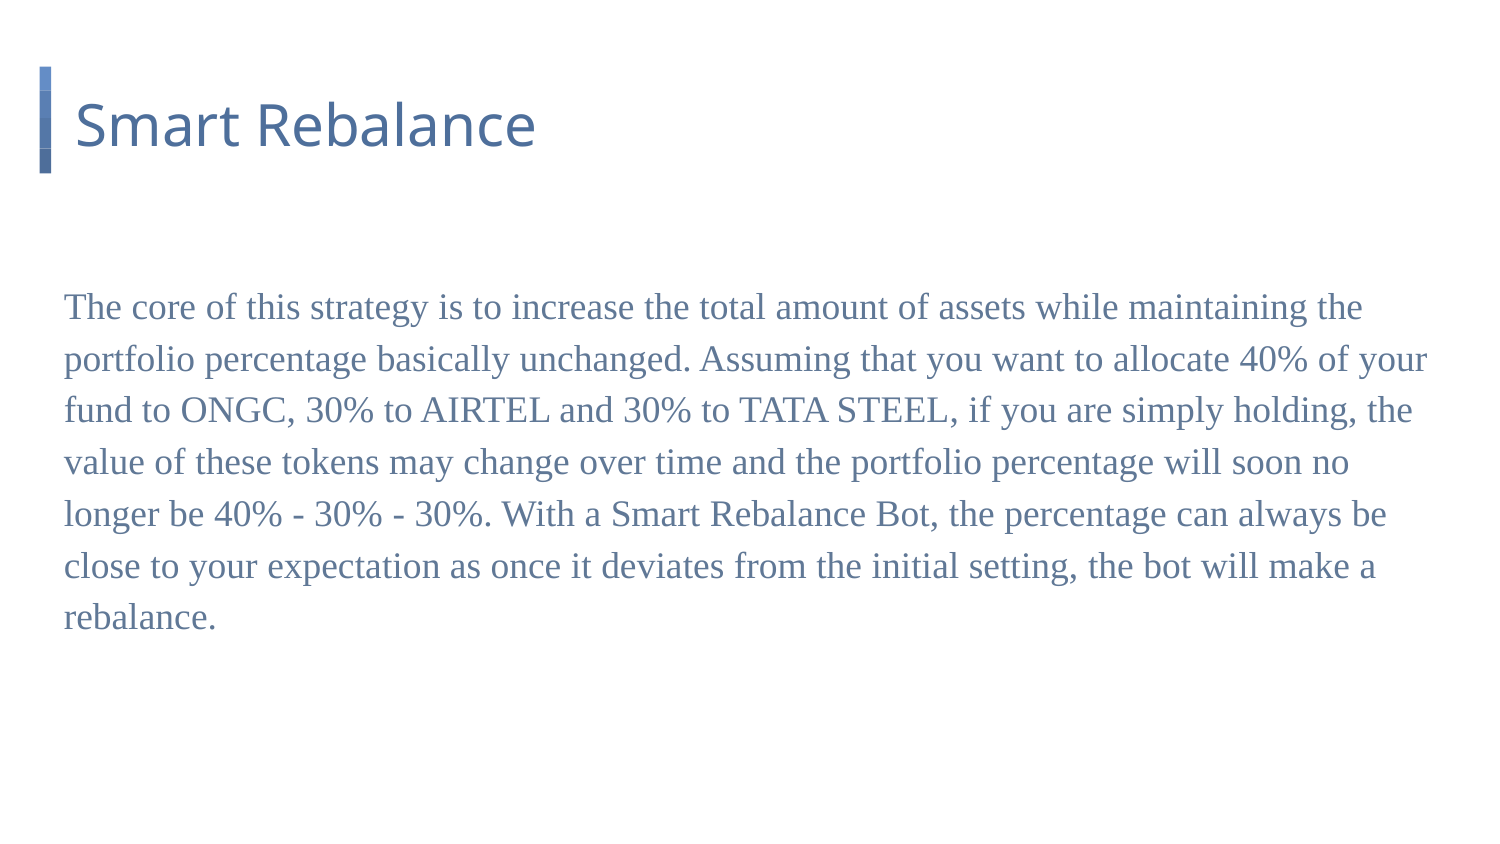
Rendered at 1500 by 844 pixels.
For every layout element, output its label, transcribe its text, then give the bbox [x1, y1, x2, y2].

list The core of this strategy is to increase the total amount of assets while maintaining the portfolio percentage basically unchanged. Assuming that you want to allocate 40% of your fund to ONGC, 30% to AIRTEL and 30% to TATA STEEL, if you are simply holding, the value of these tokens may change over time and the portfolio percentage will soon no longer be 40% - 30% - 30%. With a Smart Rebalance Bot, the percentage can always be close to your expectation as once it deviates from the initial setting, the bot will make a rebalance. [48, 260, 1449, 782]
title Smart Rebalance [60, 72, 1449, 167]
